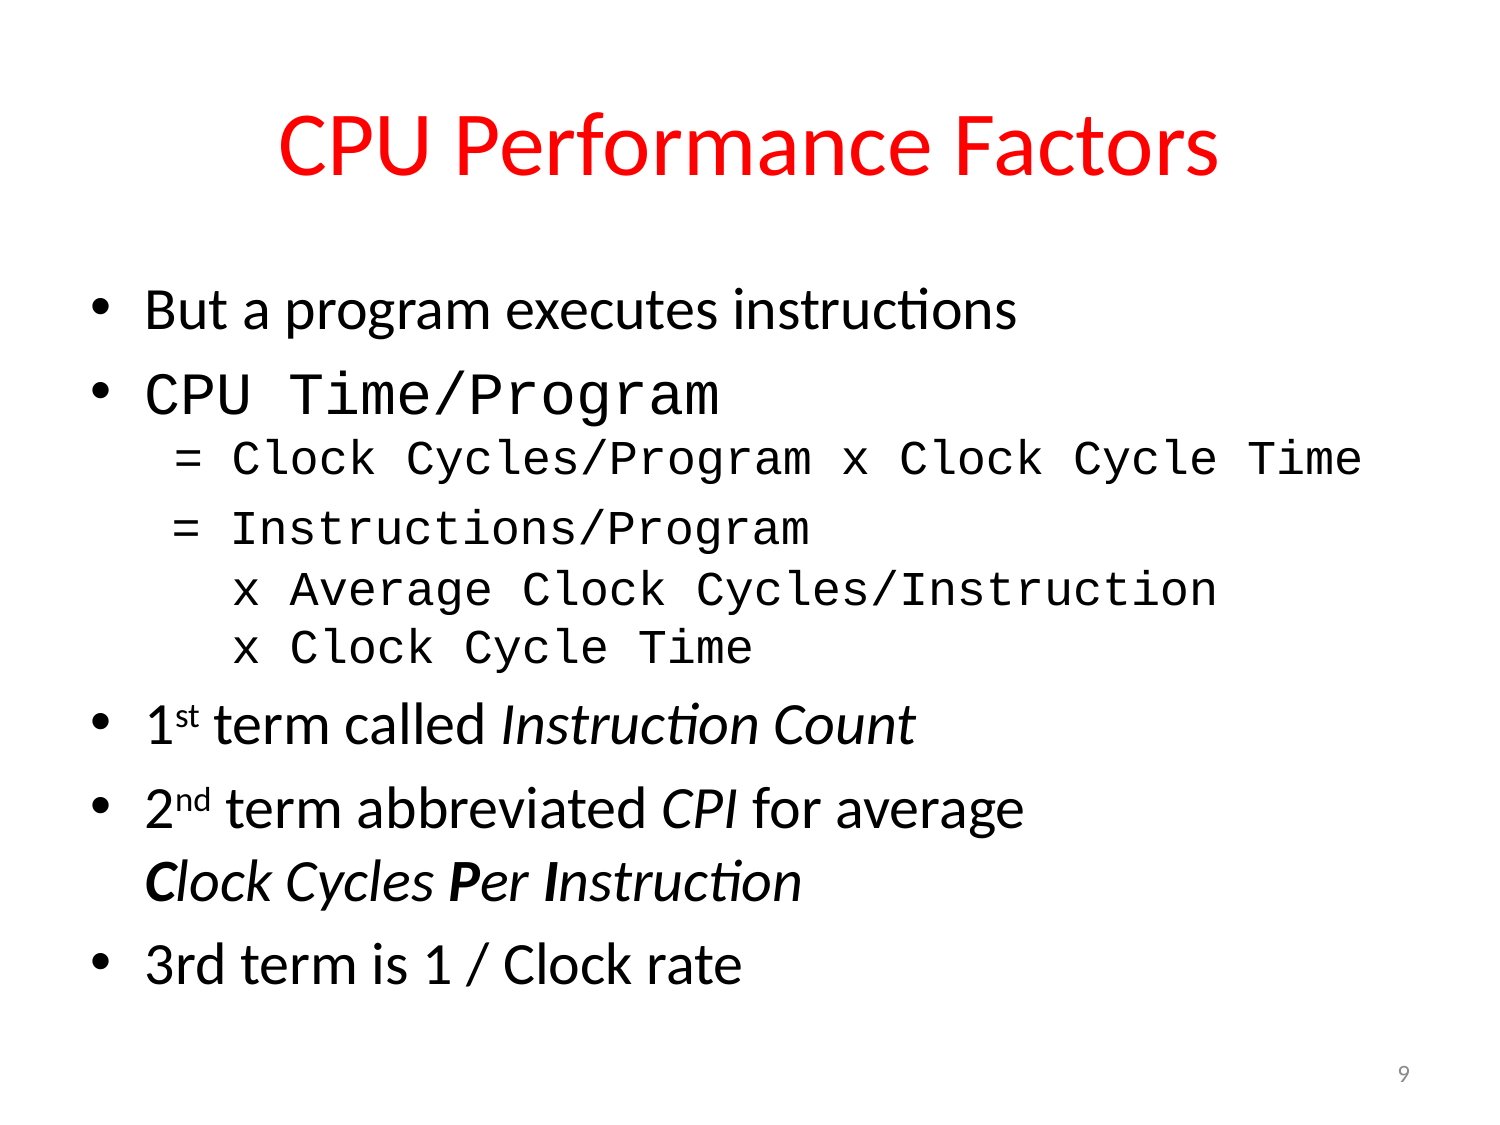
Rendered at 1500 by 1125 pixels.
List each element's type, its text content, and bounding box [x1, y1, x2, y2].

slide_number 9 [1074, 1042, 1425, 1103]
title CPU Performance Factors [75, 45, 1425, 233]
list But a program executes instructions CPU Time/Program = Clock Cycles/Program x Clock Cycle Time = Instructions/Program x Average Clock Cycles/Instruction x Clock Cycle Time 1st term called Instruction Count 2nd term abbreviated CPI for average Clock Cycles Per Instruction 3rd term is 1 / Clock rate [75, 262, 1425, 1005]
